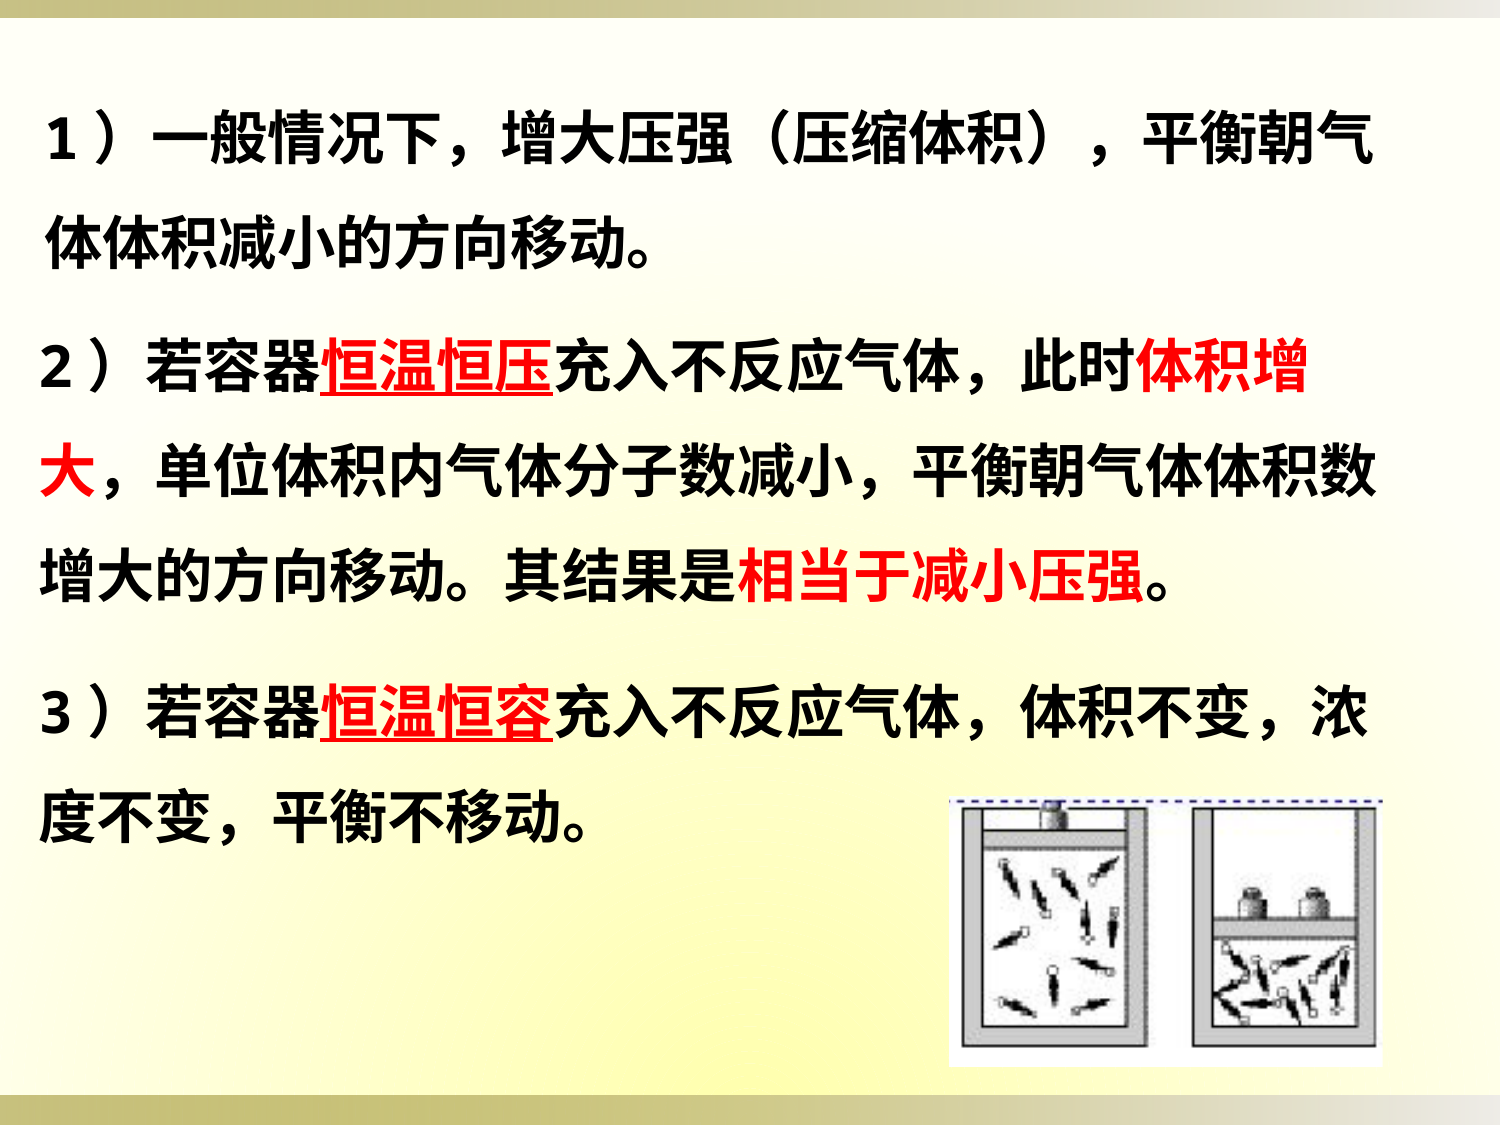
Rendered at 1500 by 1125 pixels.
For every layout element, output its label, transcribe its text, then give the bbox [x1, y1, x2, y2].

text_box 3）若容器恒温恒容充入不反应气体，体积不变，浓度不变，平衡不移动。 [23, 633, 1424, 858]
text_box 1）一般情况下，增大压强（压缩体积），平衡朝气体体积减小的方向移动。 [29, 58, 1430, 284]
picture [948, 796, 1384, 1067]
text_box 2）若容器恒温恒压充入不反应气体，此时体积增大，单位体积内气体分子数减小，平衡朝气体体积数增大的方向移动。其结果是相当于减小压强。 [23, 286, 1424, 617]
